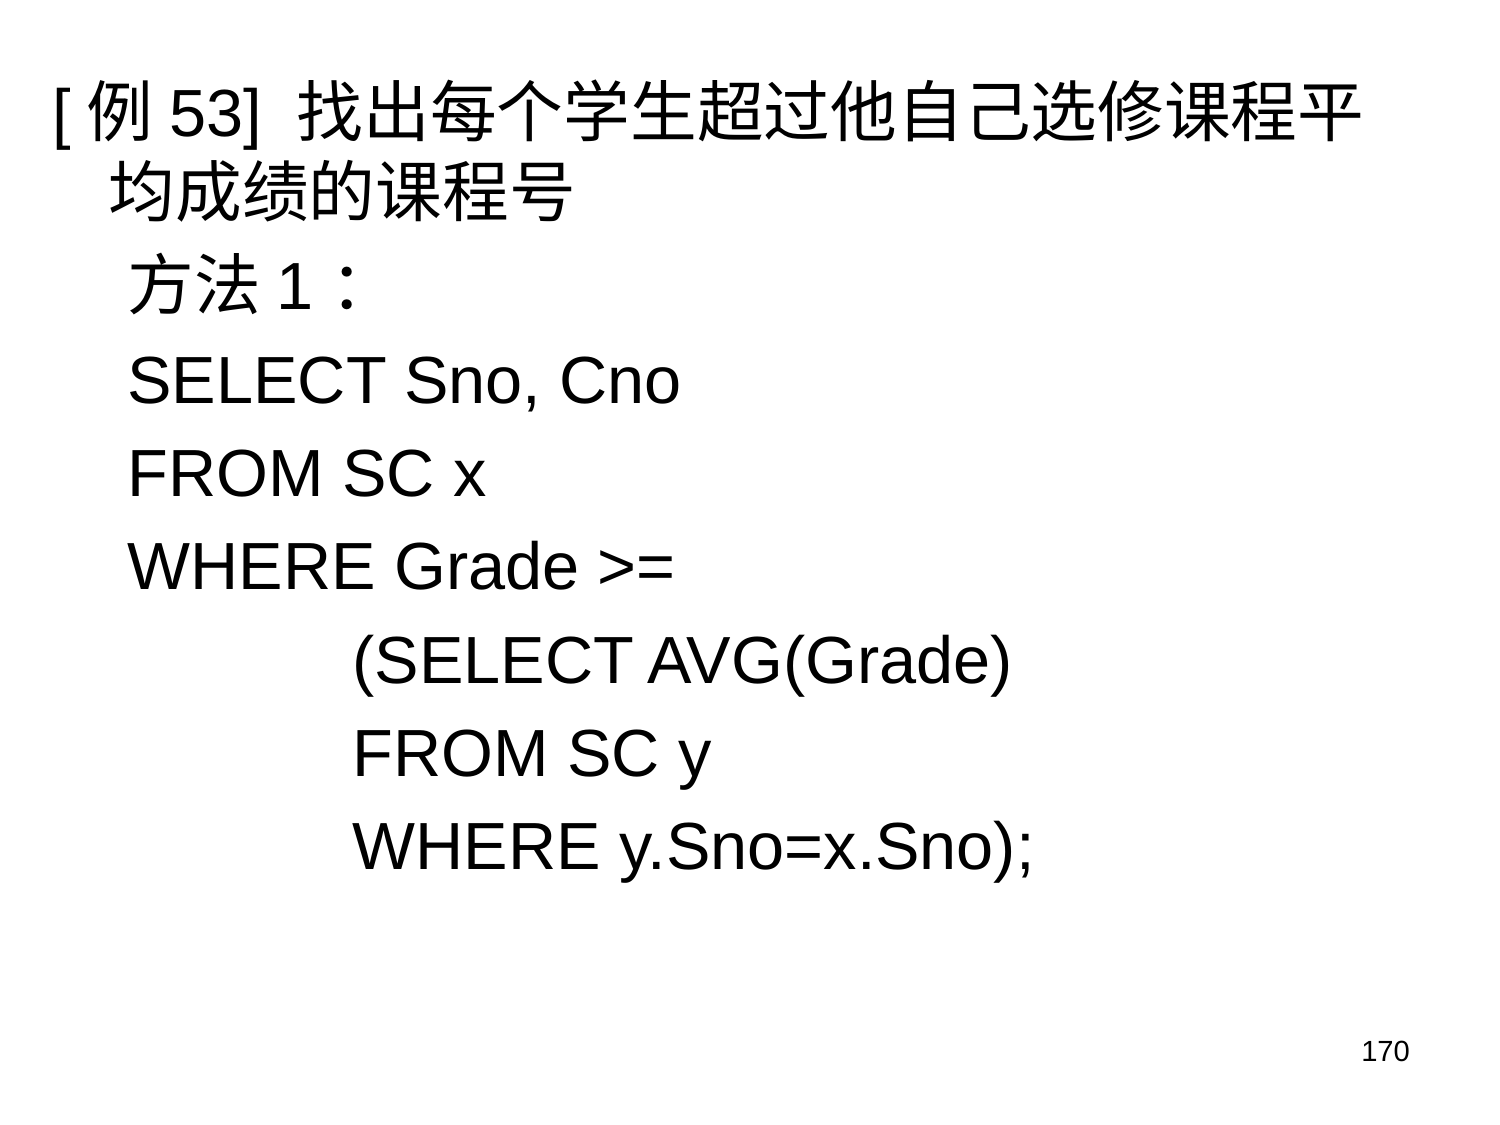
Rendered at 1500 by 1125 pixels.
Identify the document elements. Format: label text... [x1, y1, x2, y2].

list [例53] 找出每个学生超过他自己选修课程平均成绩的课程号 方法1： SELECT Sno, Cno FROM SC x WHERE Grade >= (SELECT AVG(Grade) FROM SC y WHERE y.Sno=x.Sno); [37, 62, 1425, 1013]
slide_number 170 [1074, 1024, 1426, 1103]
